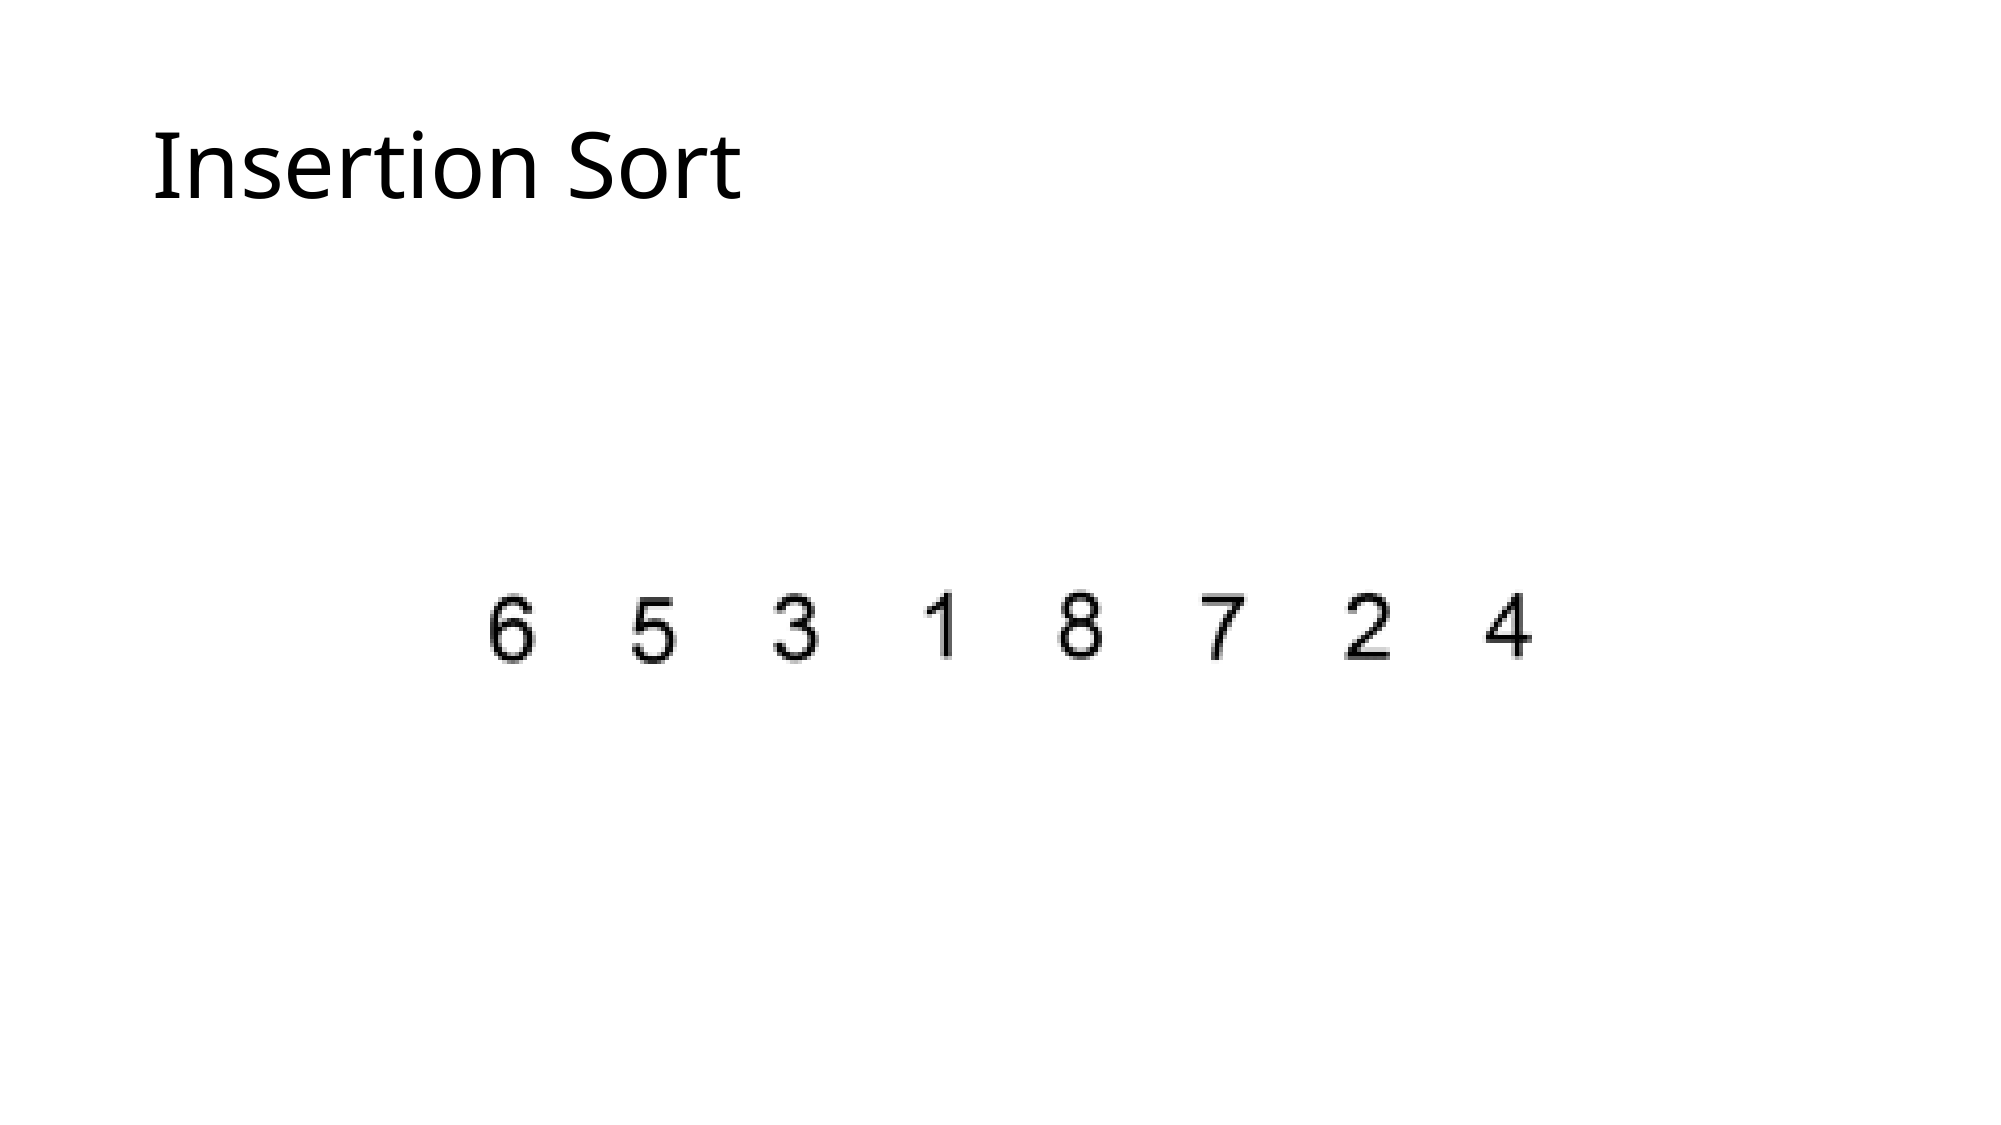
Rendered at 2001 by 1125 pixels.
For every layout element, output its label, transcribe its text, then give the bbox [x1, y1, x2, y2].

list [382, 277, 1632, 1028]
title Insertion Sort [137, 59, 1863, 278]
